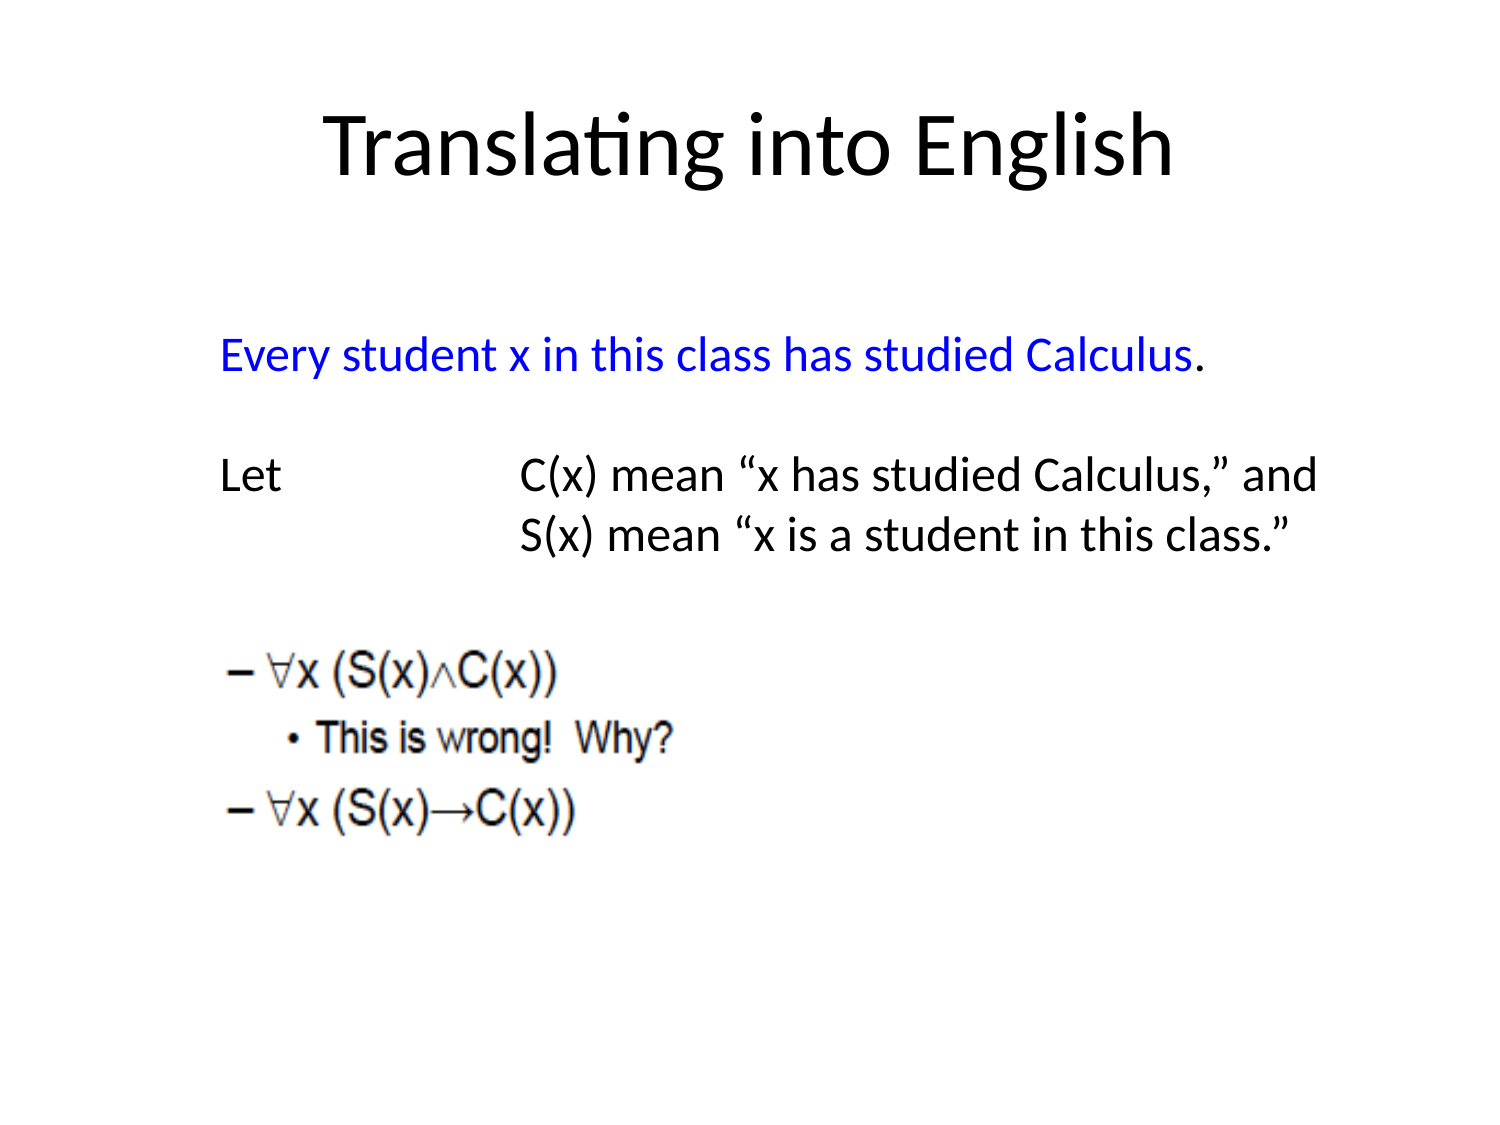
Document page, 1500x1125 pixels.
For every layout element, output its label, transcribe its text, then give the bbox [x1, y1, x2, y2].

picture [204, 646, 698, 850]
title Translating into English [75, 45, 1425, 233]
text_box Every student x in this class has studied Calculus. Let C(x) mean “x has studied Calculus,” and S(x) mean “x is a student in this class.” [205, 314, 1357, 689]
